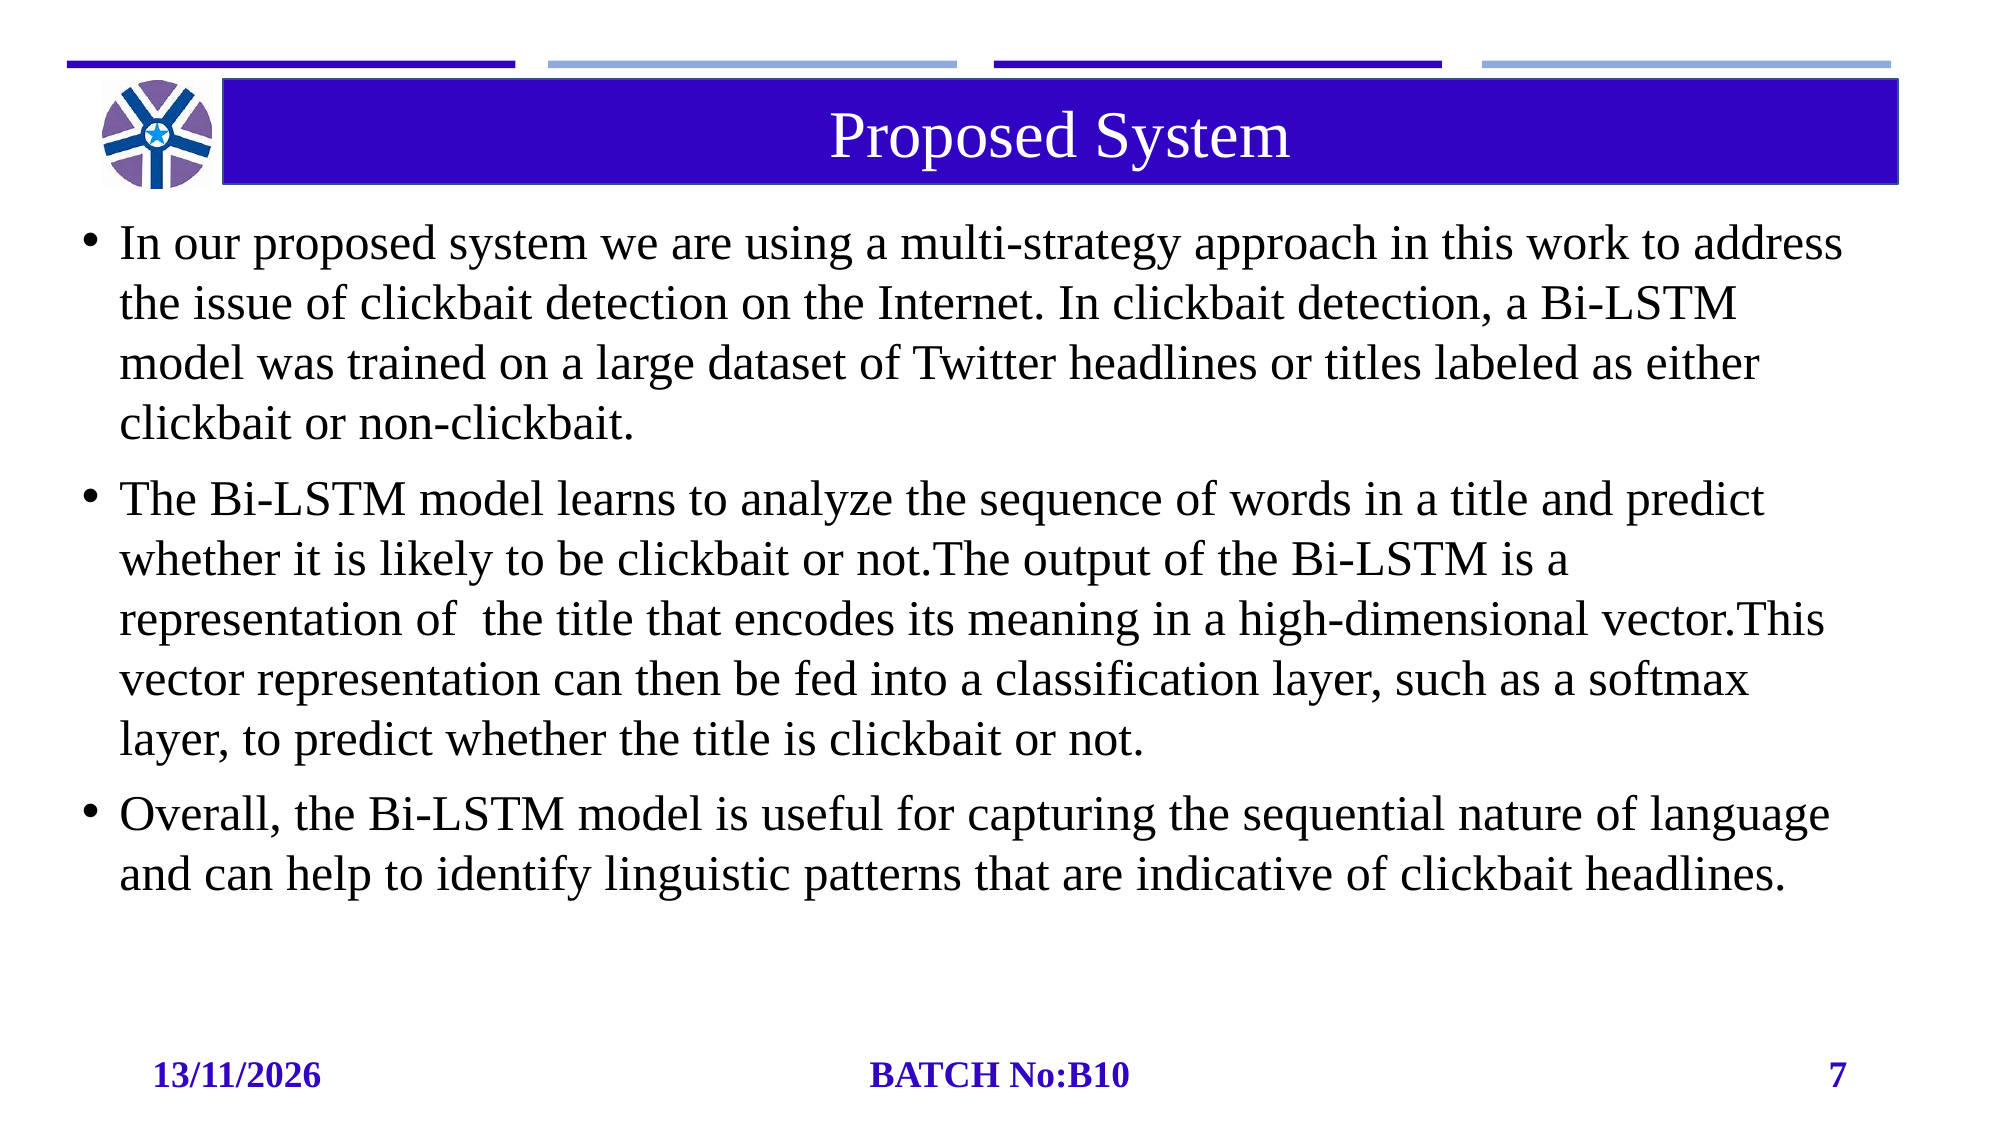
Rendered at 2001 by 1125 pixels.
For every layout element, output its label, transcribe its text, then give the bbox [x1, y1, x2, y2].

text_box [1481, 60, 1892, 69]
text_box BATCH No:B10 [662, 1042, 1338, 1103]
text_box Proposed System [223, 78, 1899, 184]
text_box [548, 60, 957, 69]
list In our proposed system we are using a multi-strategy approach in this work to address the issue of clickbait detection on the Internet. In clickbait detection, a Bi-LSTM model was trained on a large dataset of Twitter headlines or titles labeled as either clickbait or non-clickbait. The Bi-LSTM model learns to analyze the sequence of words in a title and predict whether it is likely to be clickbait or not.The output of the Bi-LSTM is a representation of the title that encodes its meaning in a high-dimensional vector.This vector representation can then be fed into a classification layer, such as a softmax layer, to predict whether the title is clickbait or not. Overall, the Bi-LSTM model is useful for capturing the sequential nature of language and can help to identify linguistic patterns that are indicative of clickbait headlines. [66, 201, 1899, 1038]
text_box [993, 60, 1442, 69]
picture [102, 80, 212, 189]
text_box [66, 60, 516, 69]
text_box 7 [1412, 1042, 1863, 1103]
text_box 14-04-2023 [137, 1042, 588, 1103]
